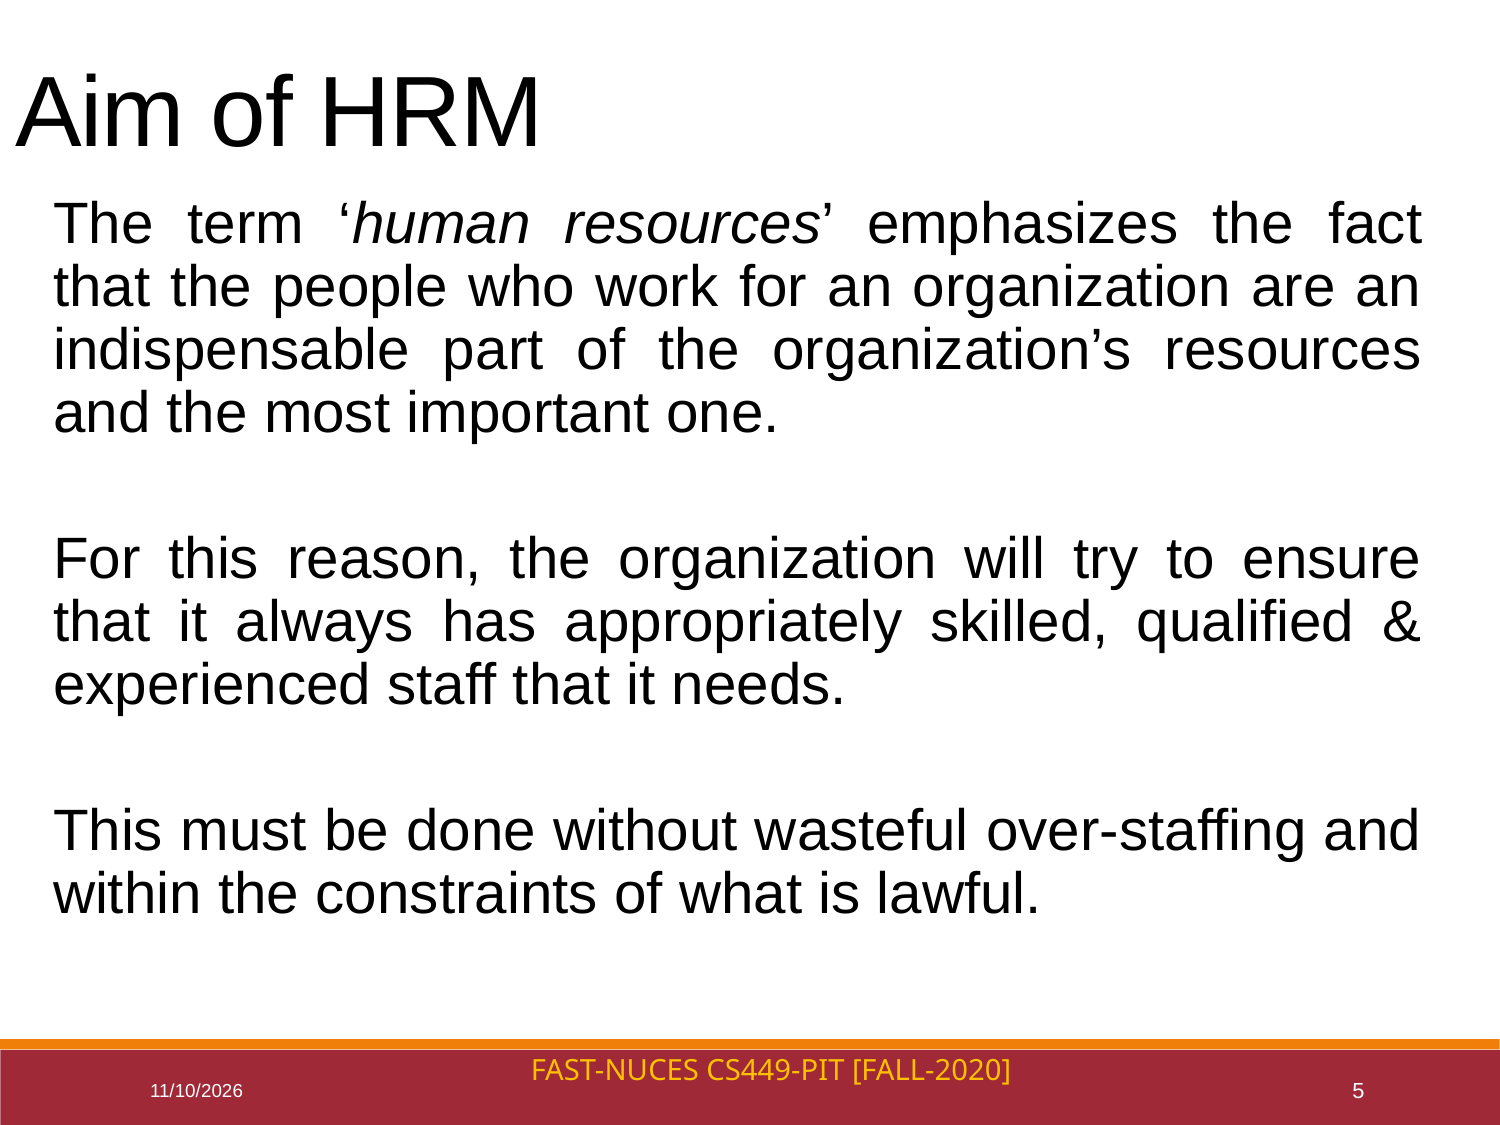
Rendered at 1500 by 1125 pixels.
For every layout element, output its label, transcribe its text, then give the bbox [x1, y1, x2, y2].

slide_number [135, 1059, 440, 1120]
footer FAST-NUCES CS449-PIT [Fall-2020] [478, 1031, 1064, 1107]
title Aim of HRM [0, 0, 1345, 175]
list The term ‘human resources’ emphasizes the fact that the people who work for an organization are an indispensable part of the organization’s resources and the most important one. For this reason, the organization will try to ensure that it always has appropriately skilled, qualified & experienced staff that it needs. This must be done without wasteful over-staffing and within the constraints of what is lawful. [53, 185, 1424, 965]
slide_number 5 [1218, 1059, 1380, 1120]
